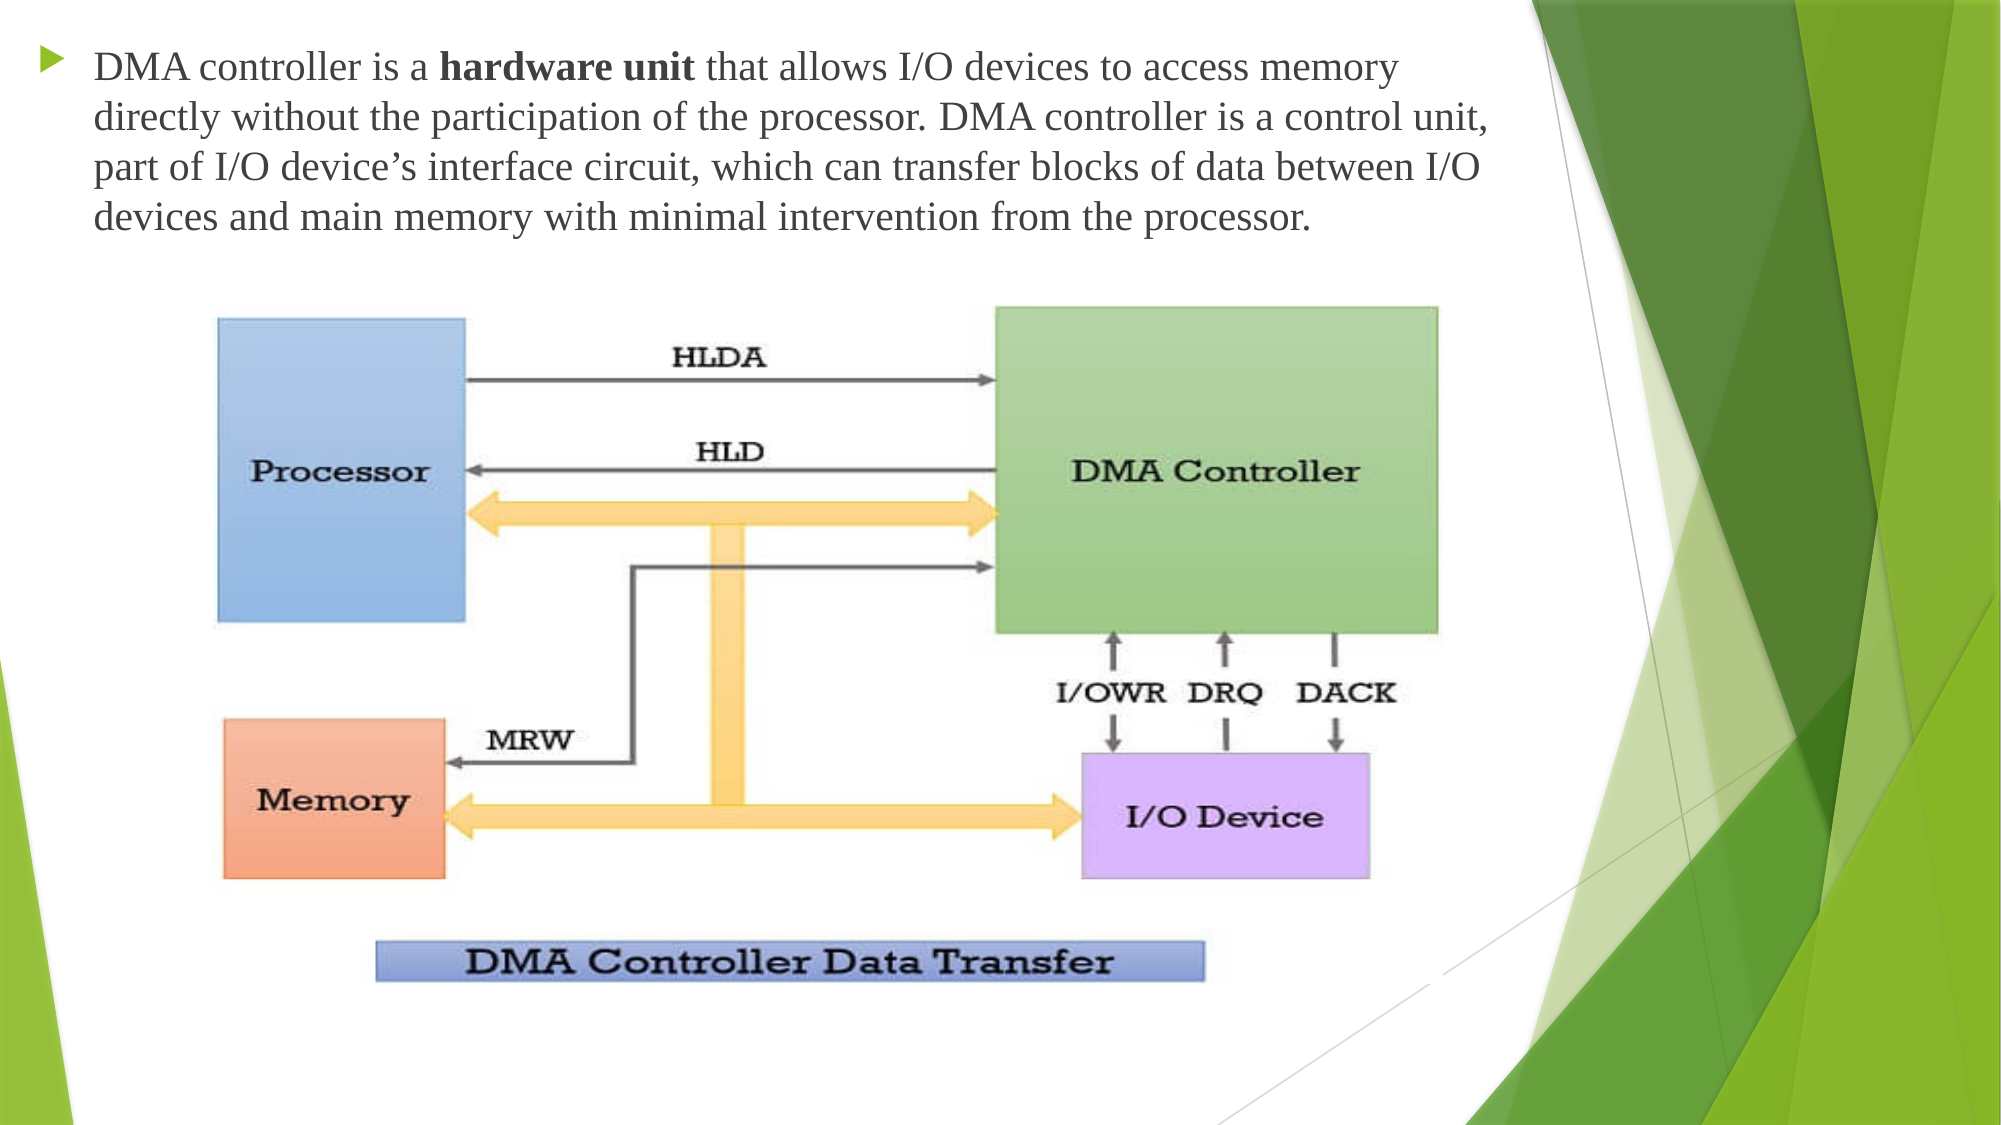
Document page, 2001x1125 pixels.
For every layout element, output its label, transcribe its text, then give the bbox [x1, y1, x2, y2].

picture [211, 305, 1444, 985]
list DMA controller is a hardware unit that allows I/O devices to access memory directly without the participation of the processor. DMA controller is a control unit, part of I/O device’s interface circuit, which can transfer blocks of data between I/O devices and main memory with minimal intervention from the processor. [22, 31, 1539, 1037]
